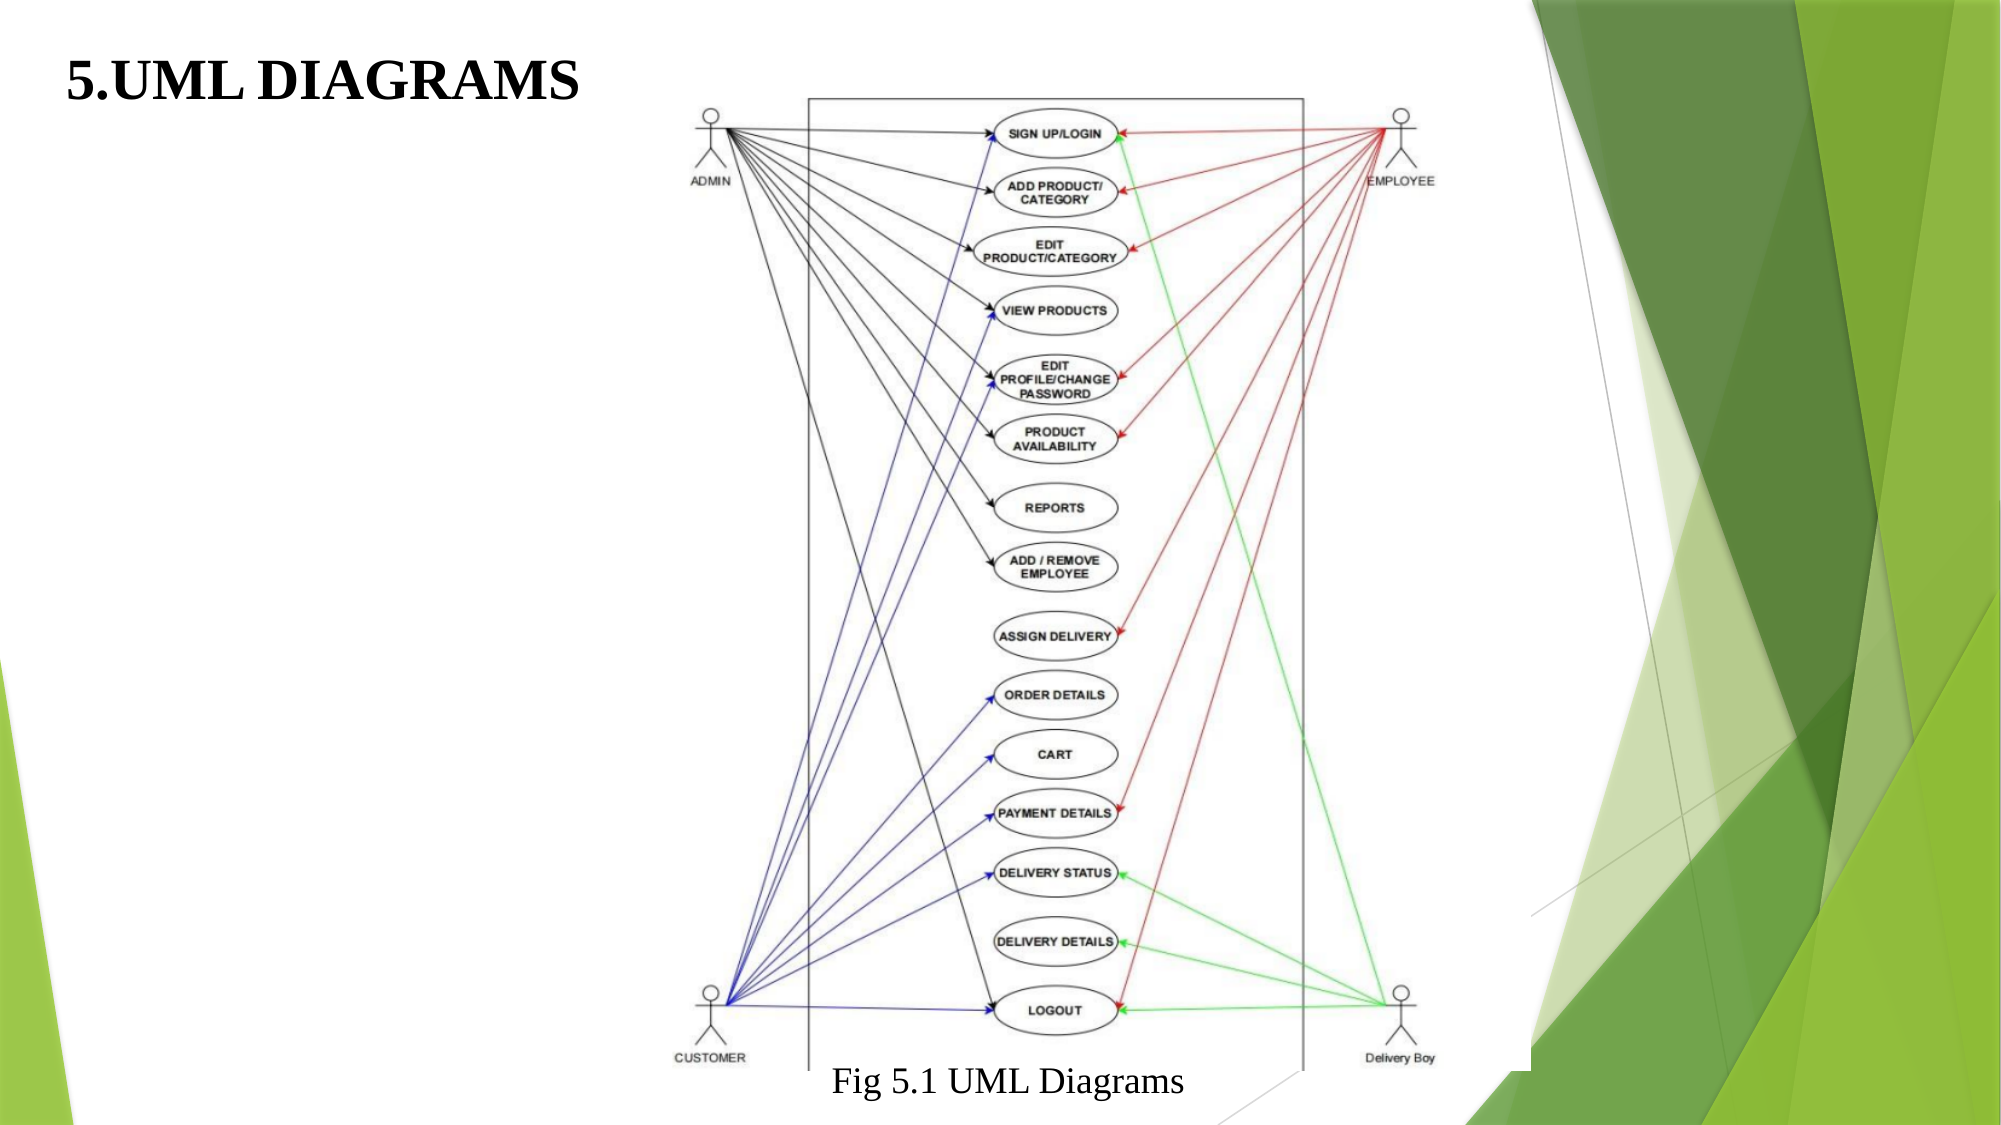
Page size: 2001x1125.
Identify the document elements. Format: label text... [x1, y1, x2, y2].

picture [605, 53, 1532, 1071]
text_box Fig 5.1 UML Diagrams [454, 1048, 1562, 1108]
text_box 5.UML DIAGRAMS [51, 33, 607, 119]
